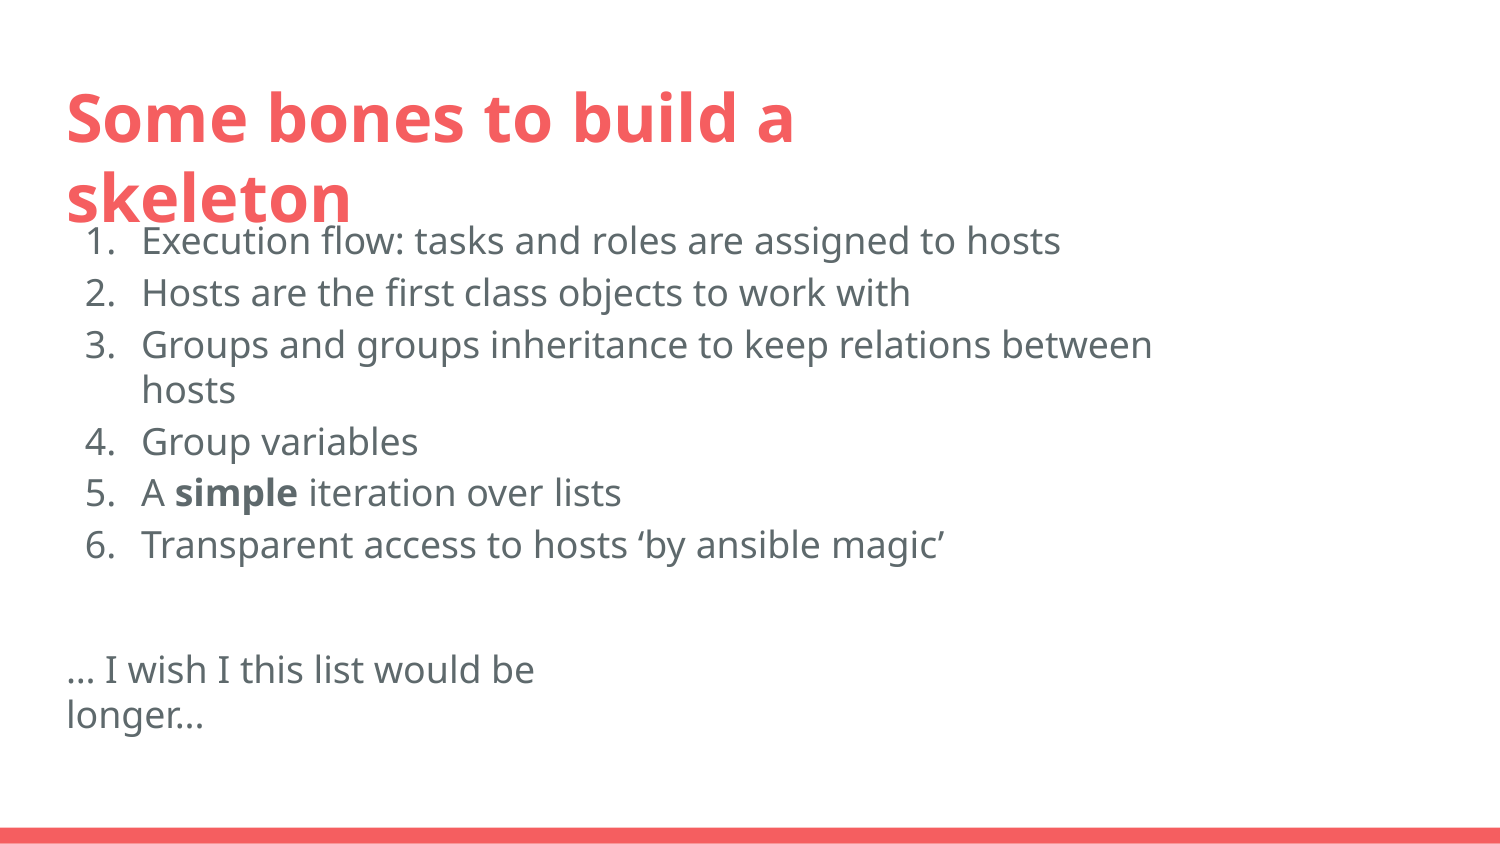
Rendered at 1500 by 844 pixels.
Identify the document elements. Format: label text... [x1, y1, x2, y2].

text_box ... I wish I this list would be longer... [64, 644, 657, 737]
title Some bones to build a skeleton [64, 73, 1008, 236]
text_box Execution flow: tasks and roles are assigned to hosts Hosts are the first class objects to work with Groups and groups inheritance to keep relations between hosts Group variables A simple iteration over lists Transparent access to hosts ‘by ansible magic’ [82, 208, 1194, 566]
